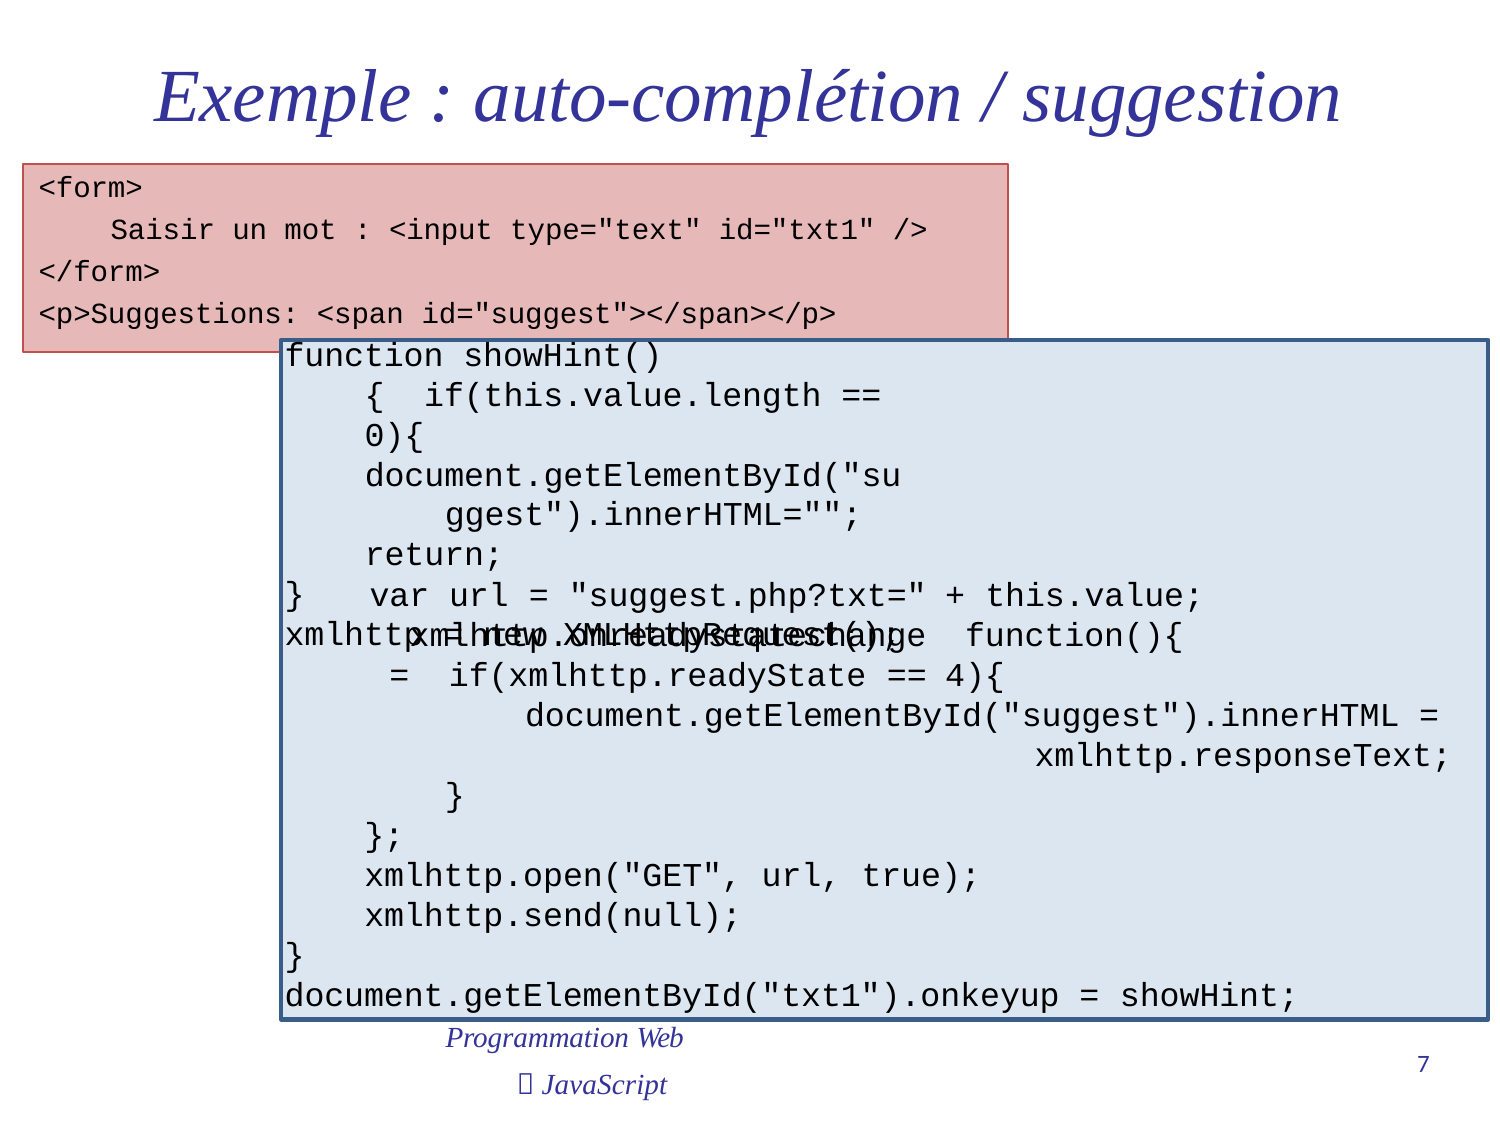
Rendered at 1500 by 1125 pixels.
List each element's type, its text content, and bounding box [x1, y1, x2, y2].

text_box [281, 339, 1489, 1020]
title Exemple : auto-complétion / suggestion [152, 46, 1348, 168]
text_box + this.value; function(){ 4){ [943, 573, 1208, 693]
text_box [23, 164, 152, 352]
footer Programmation Web  JavaScript [443, 1021, 690, 1125]
text_box document.getElementById("suggest").innerHTML = xmlhttp.responseText; } }; xmlhttp.open("GET", url, true); xmlhttp.send(null); } document.getElementById("txt1").onkeyup = showHint; [282, 693, 1458, 1014]
text_box <form> Saisir un mot : <input type="text" id="txt1" /> </form> <p>Suggestions: <span id="suggest"></span></p> function showHint(){ if(this.value.length == 0){ document.getElementById("suggest").innerHTML=""; return; } xmlhttp = new XMLHttpRequest(); [36, 168, 1409, 653]
slide_number 7 [1412, 1051, 1434, 1125]
text_box var url = "suggest.php?txt=" xmlhttp.onreadystatechange = if(xmlhttp.readyState == [362, 573, 928, 693]
